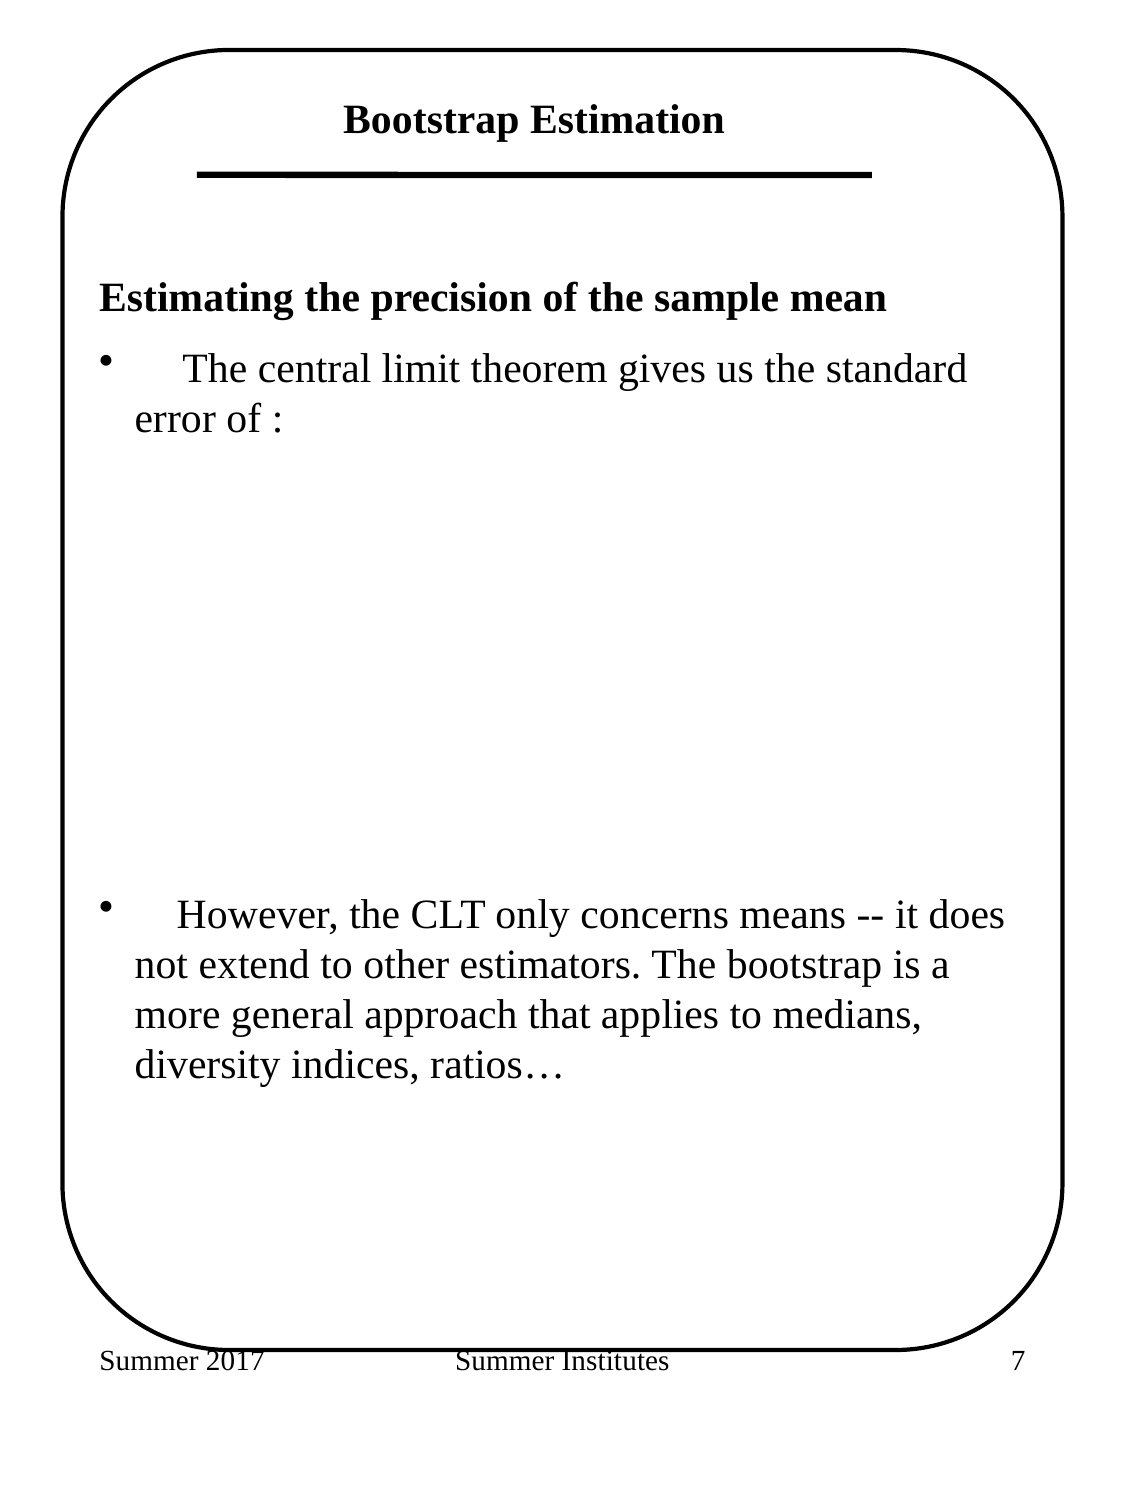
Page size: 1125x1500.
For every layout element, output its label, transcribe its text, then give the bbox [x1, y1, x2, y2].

slide_number Summer 2017 [84, 1333, 319, 1434]
slide_number 255 [806, 1333, 1041, 1434]
footer Summer Institutes [384, 1333, 741, 1434]
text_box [84, 84, 1023, 1137]
